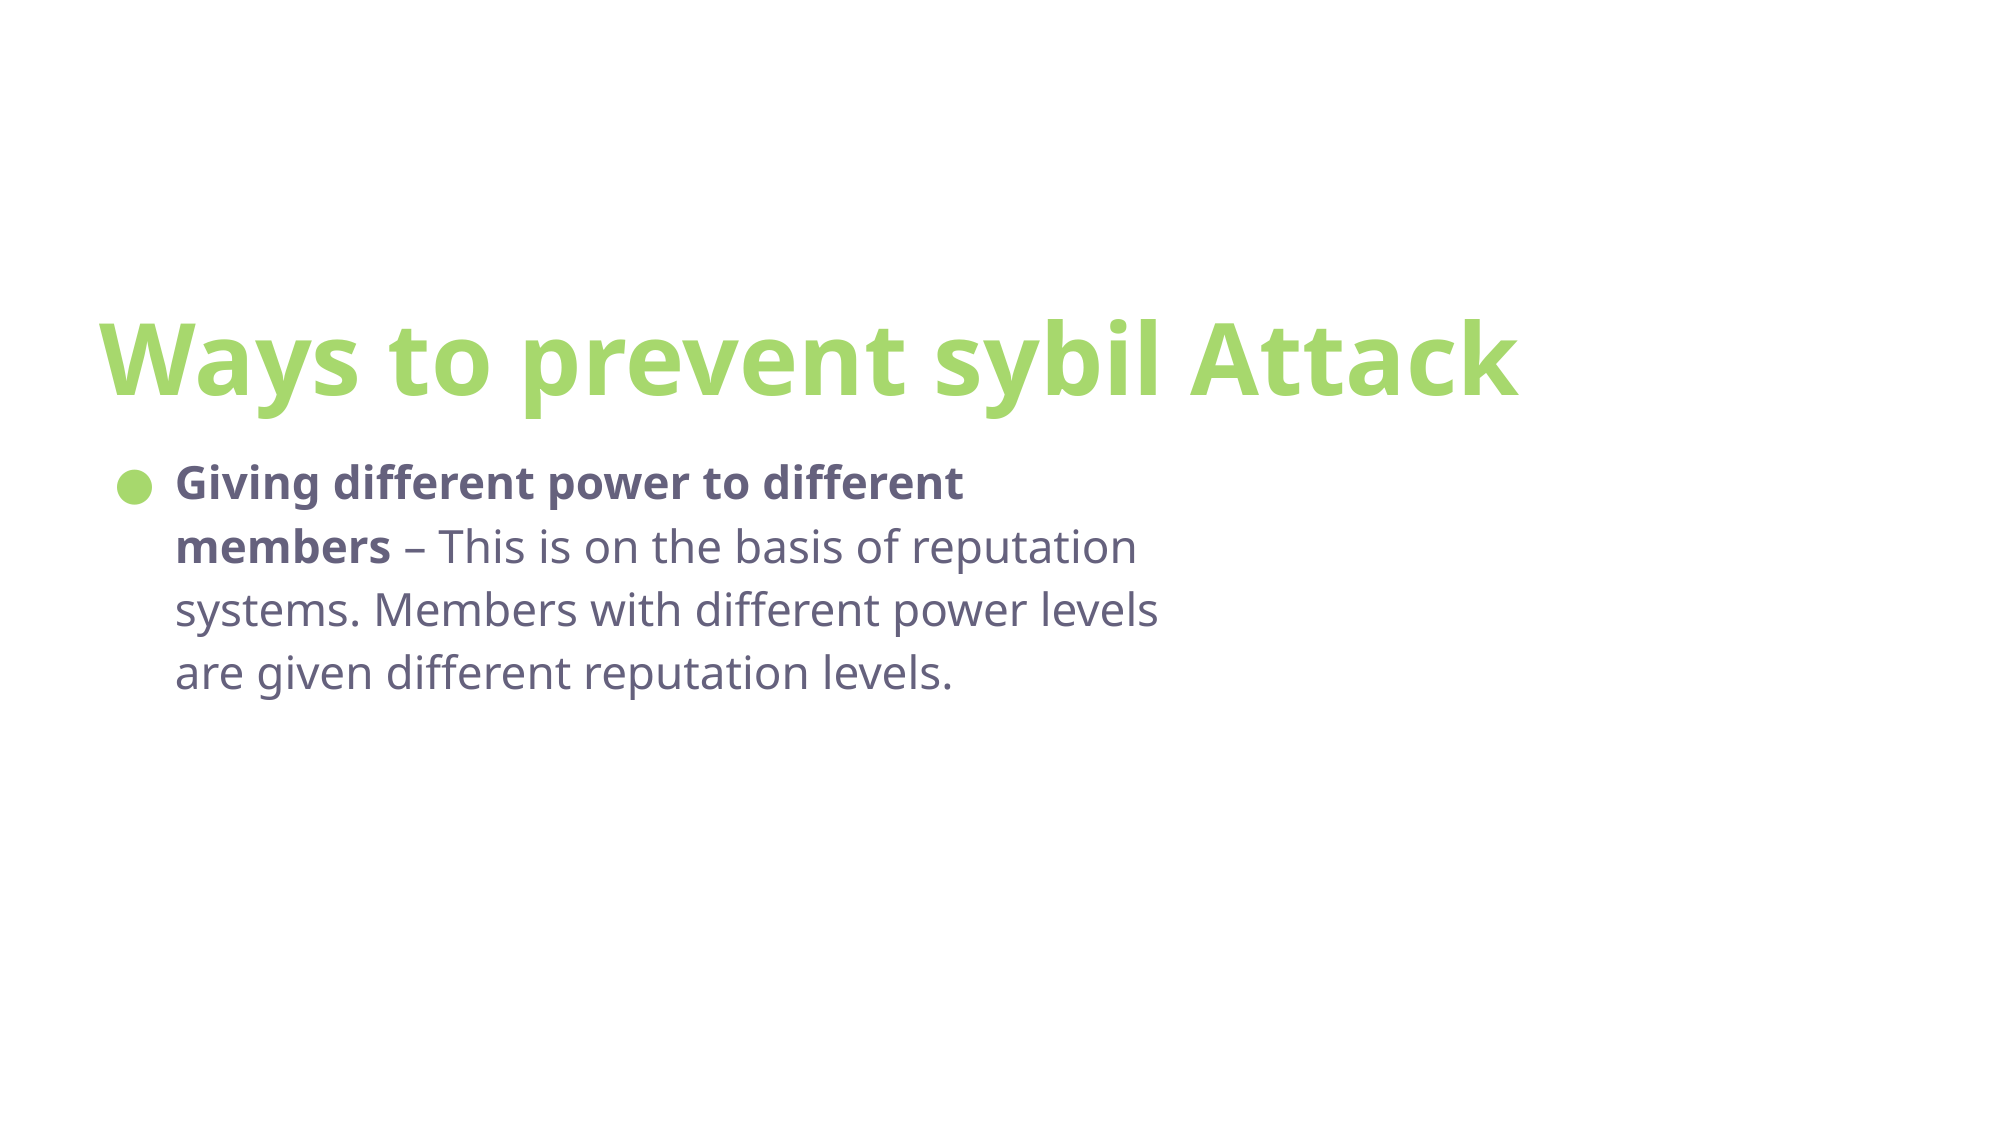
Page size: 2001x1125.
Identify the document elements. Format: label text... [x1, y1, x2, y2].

title Ways to prevent sybil Attack [99, 228, 1603, 416]
list Giving different power to different members – This is on the basis of reputation systems. Members with different power levels are given different reputation levels. [99, 445, 1179, 854]
